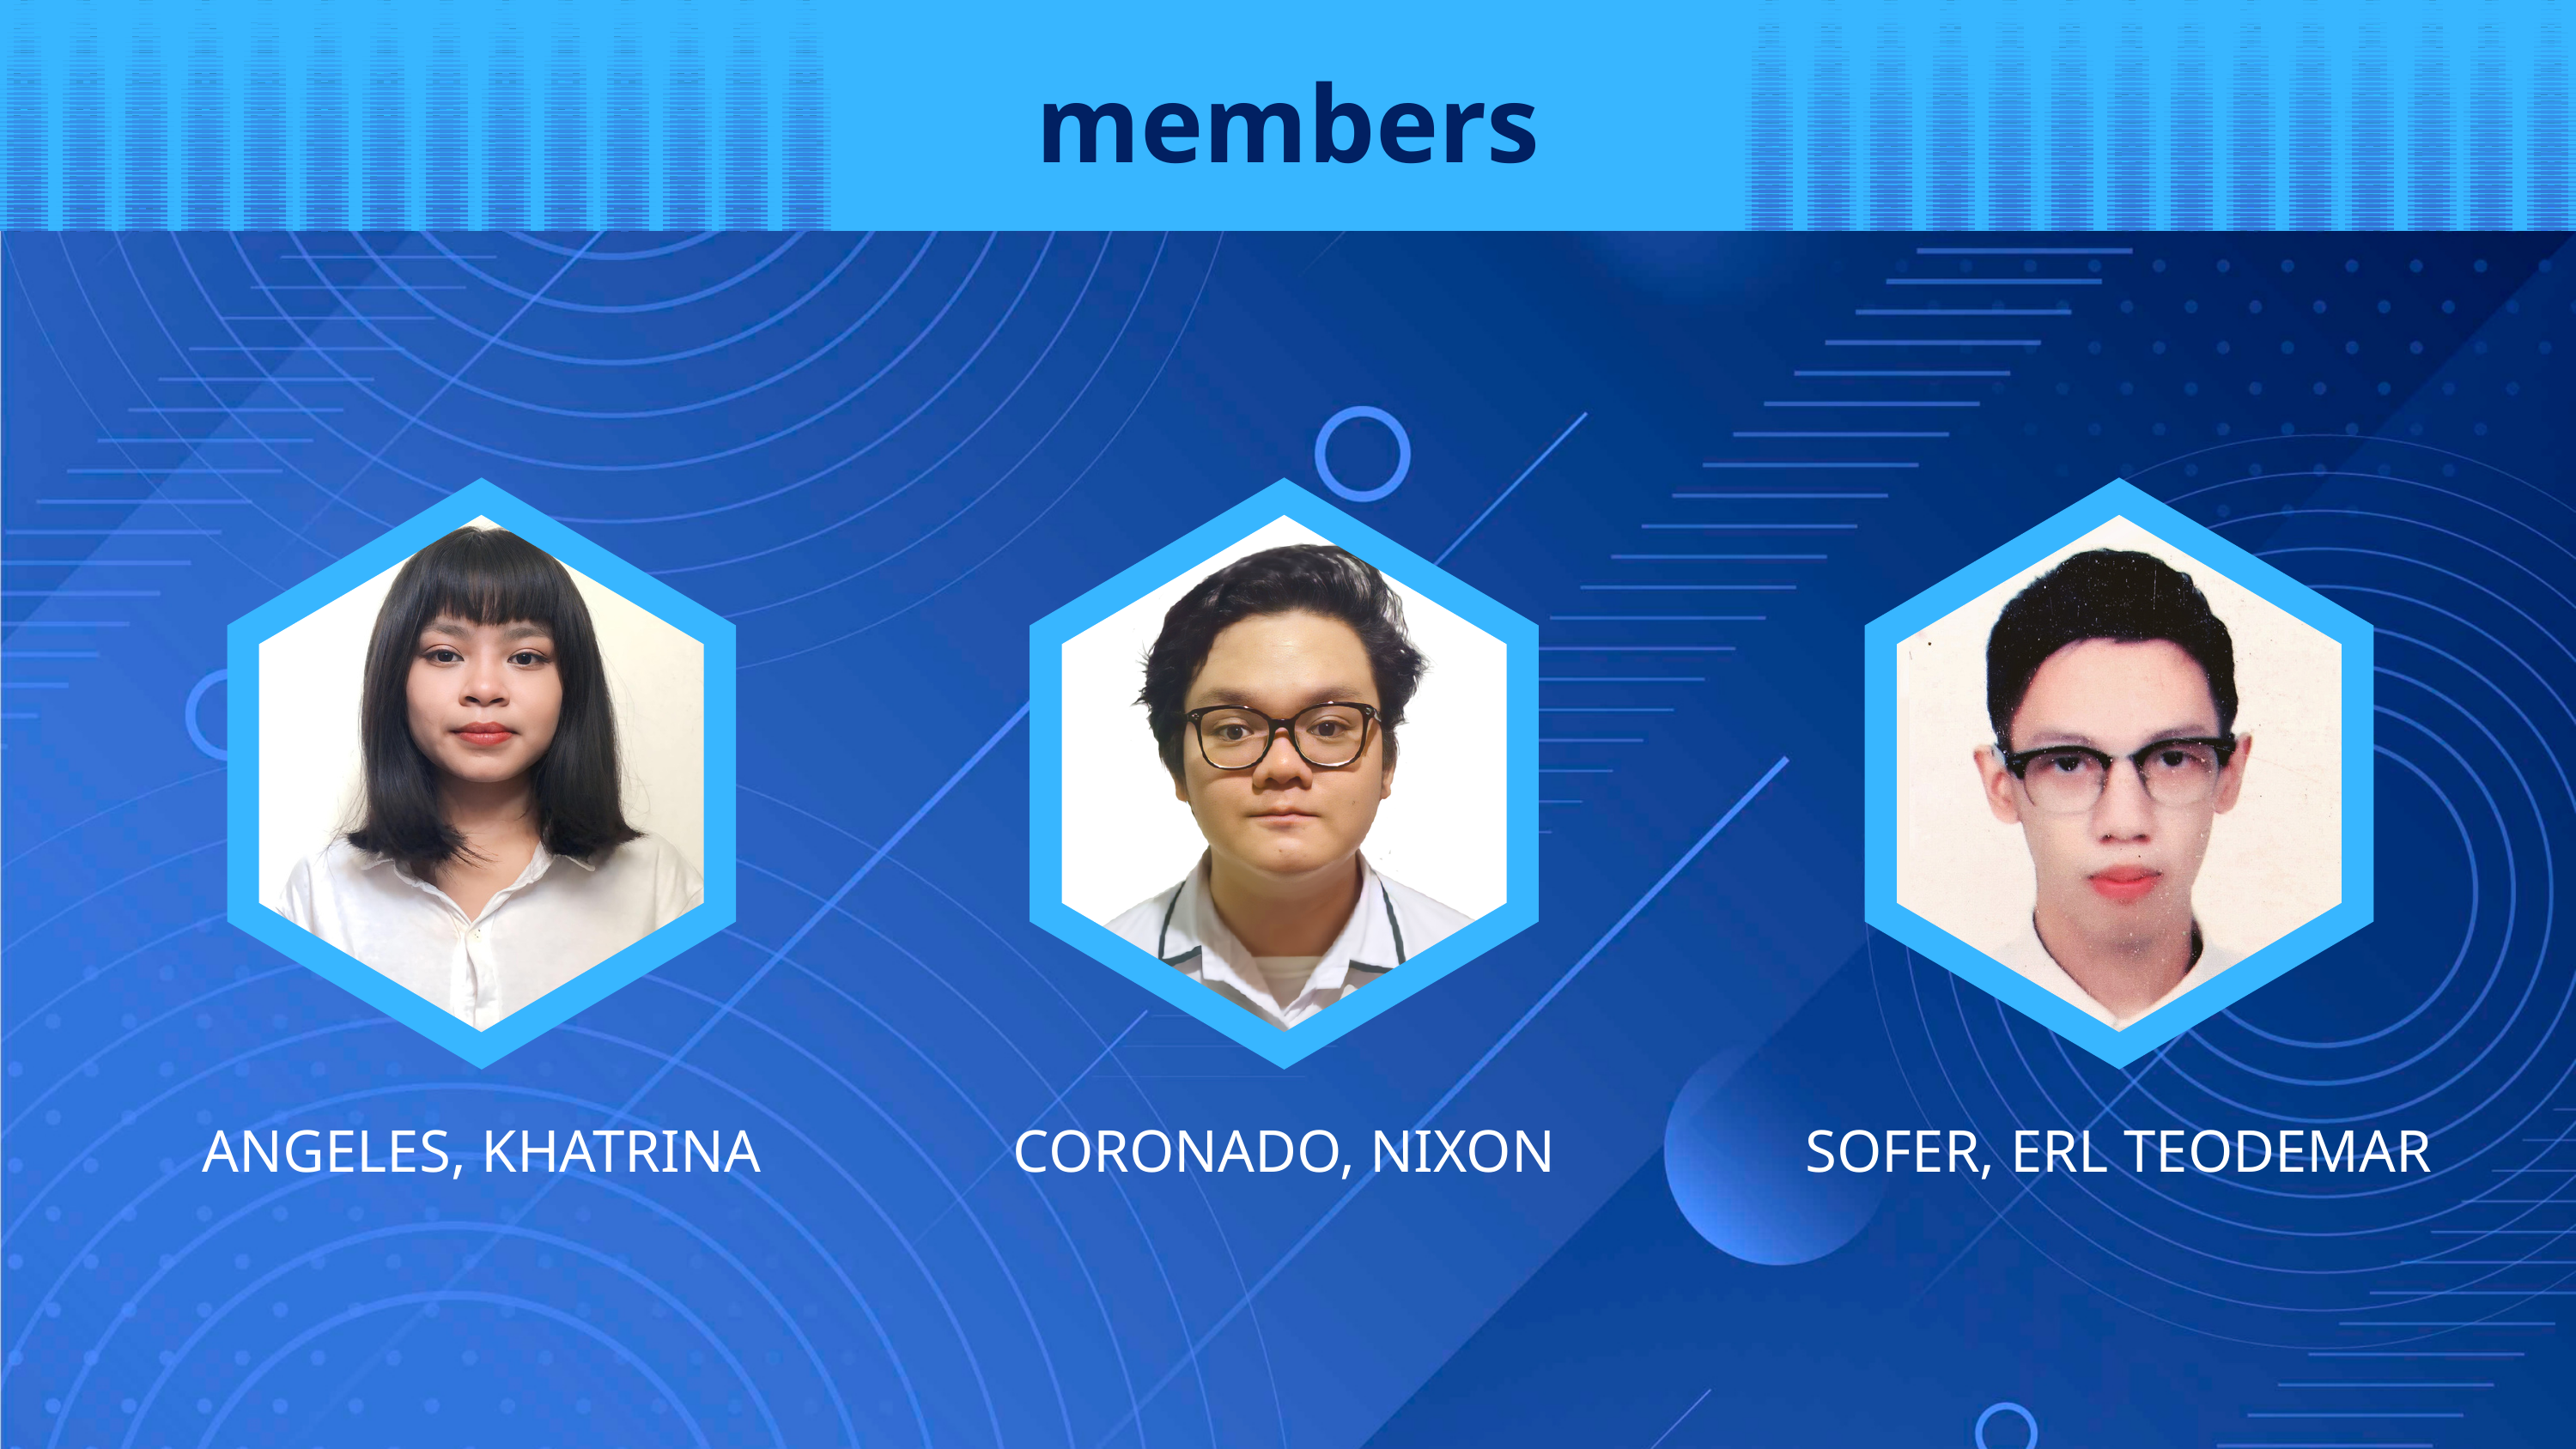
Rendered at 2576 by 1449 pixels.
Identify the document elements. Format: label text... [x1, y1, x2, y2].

text_box SOFER, ERL TEODEMAR [1782, 1125, 2457, 1184]
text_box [1864, 476, 2374, 1070]
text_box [1896, 514, 2342, 1033]
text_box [0, 0, 2576, 232]
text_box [1061, 514, 1507, 1033]
text_box [0, 241, 2576, 1449]
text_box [227, 476, 737, 1070]
text_box ANGELES, KHATRINA [144, 1125, 819, 1184]
text_box CORONADO, NIXON [947, 1125, 1621, 1184]
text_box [1029, 476, 1540, 1070]
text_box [258, 514, 704, 1033]
